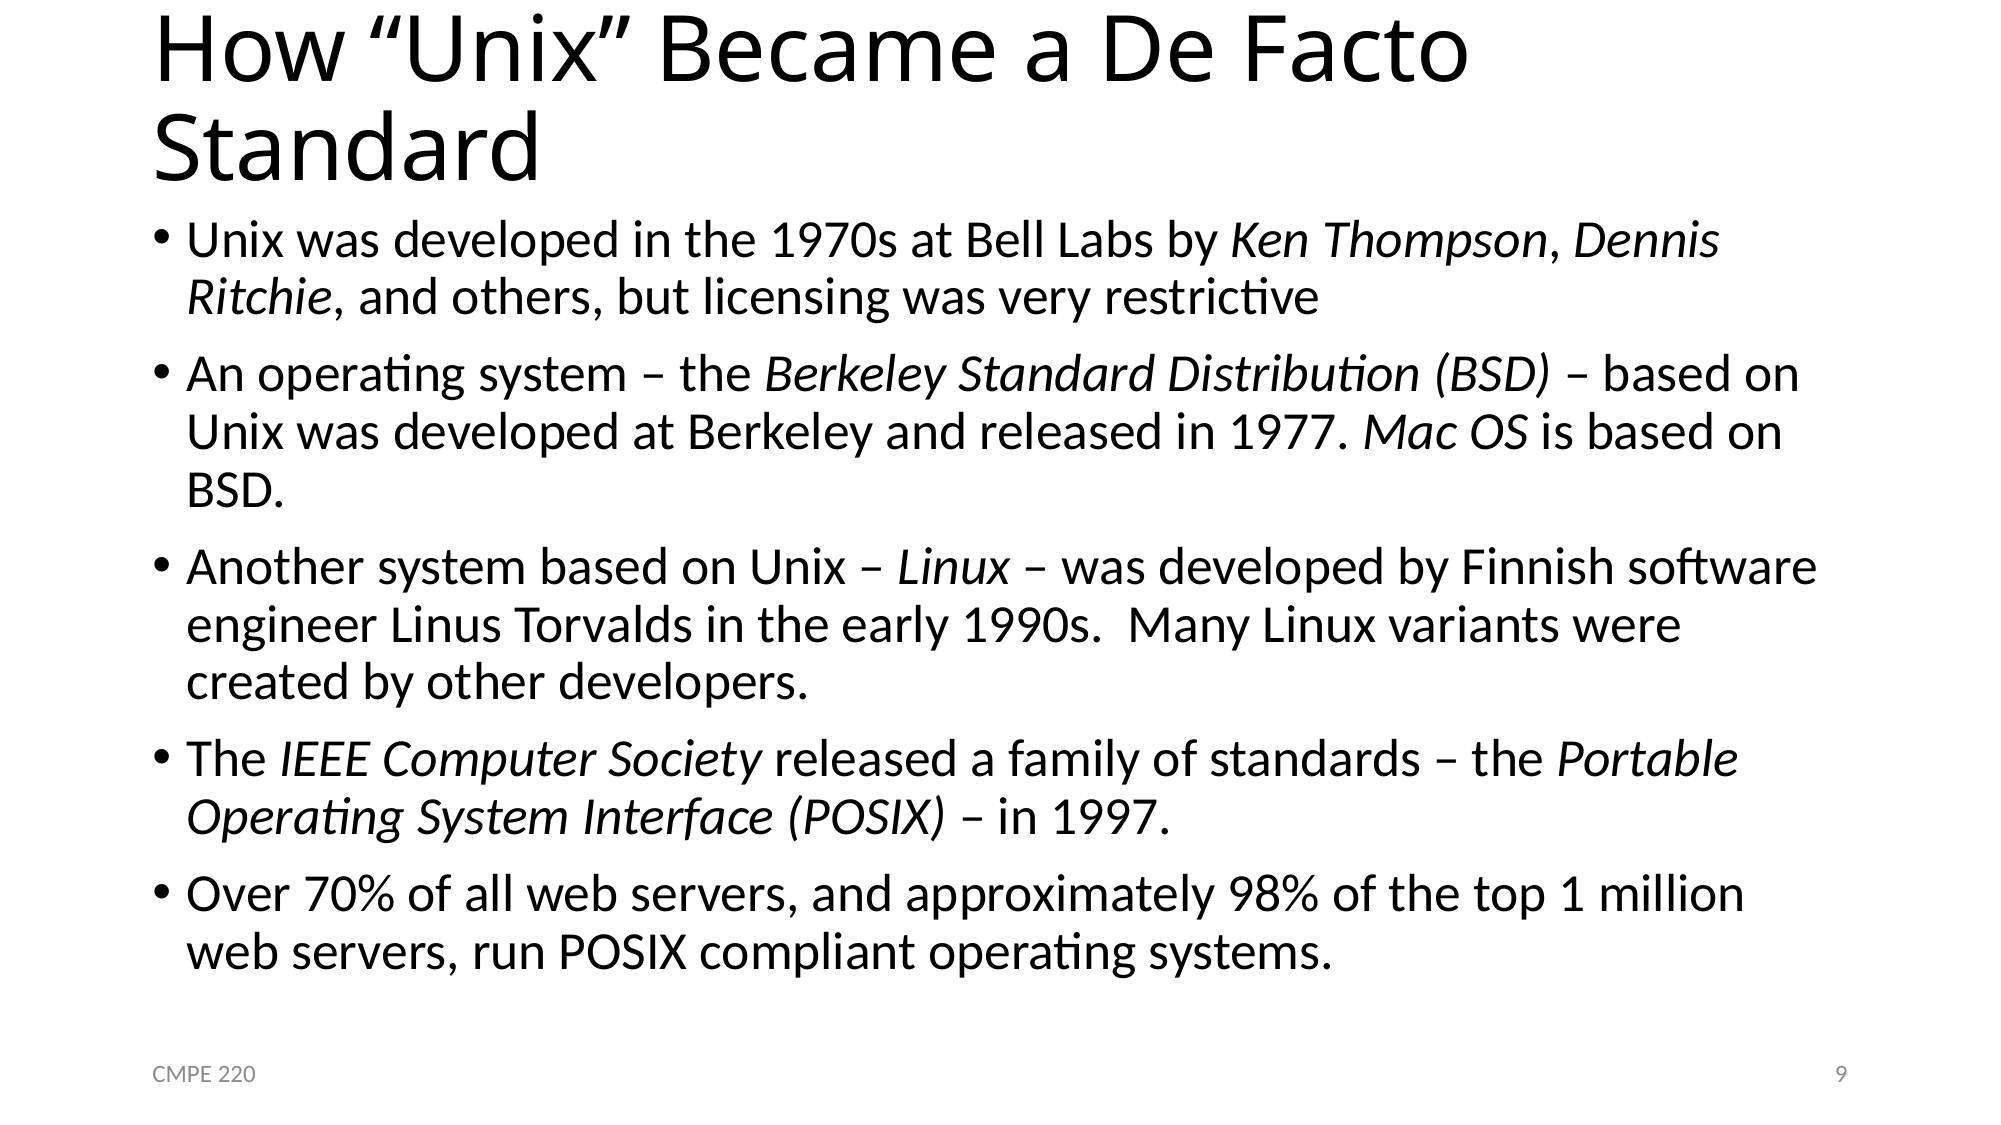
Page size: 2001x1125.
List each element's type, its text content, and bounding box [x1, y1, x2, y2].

slide_number CMPE 220 [137, 1042, 588, 1103]
slide_number 9 [1412, 1042, 1863, 1103]
list Unix was developed in the 1970s at Bell Labs by Ken Thompson, Dennis Ritchie, and others, but licensing was very restrictive An operating system – the Berkeley Standard Distribution (BSD) – based on Unix was developed at Berkeley and released in 1977. Mac OS is based on BSD. Another system based on Unix – Linux – was developed by Finnish software engineer Linus Torvalds in the early 1990s. Many Linux variants were created by other developers. The IEEE Computer Society released a family of standards – the Portable Operating System Interface (POSIX) – in 1997. Over 70% of all web servers, and approximately 98% of the top 1 million web servers, run POSIX compliant operating systems. [137, 203, 1863, 996]
title How “Unix” Became a De Facto Standard [137, 0, 1863, 203]
